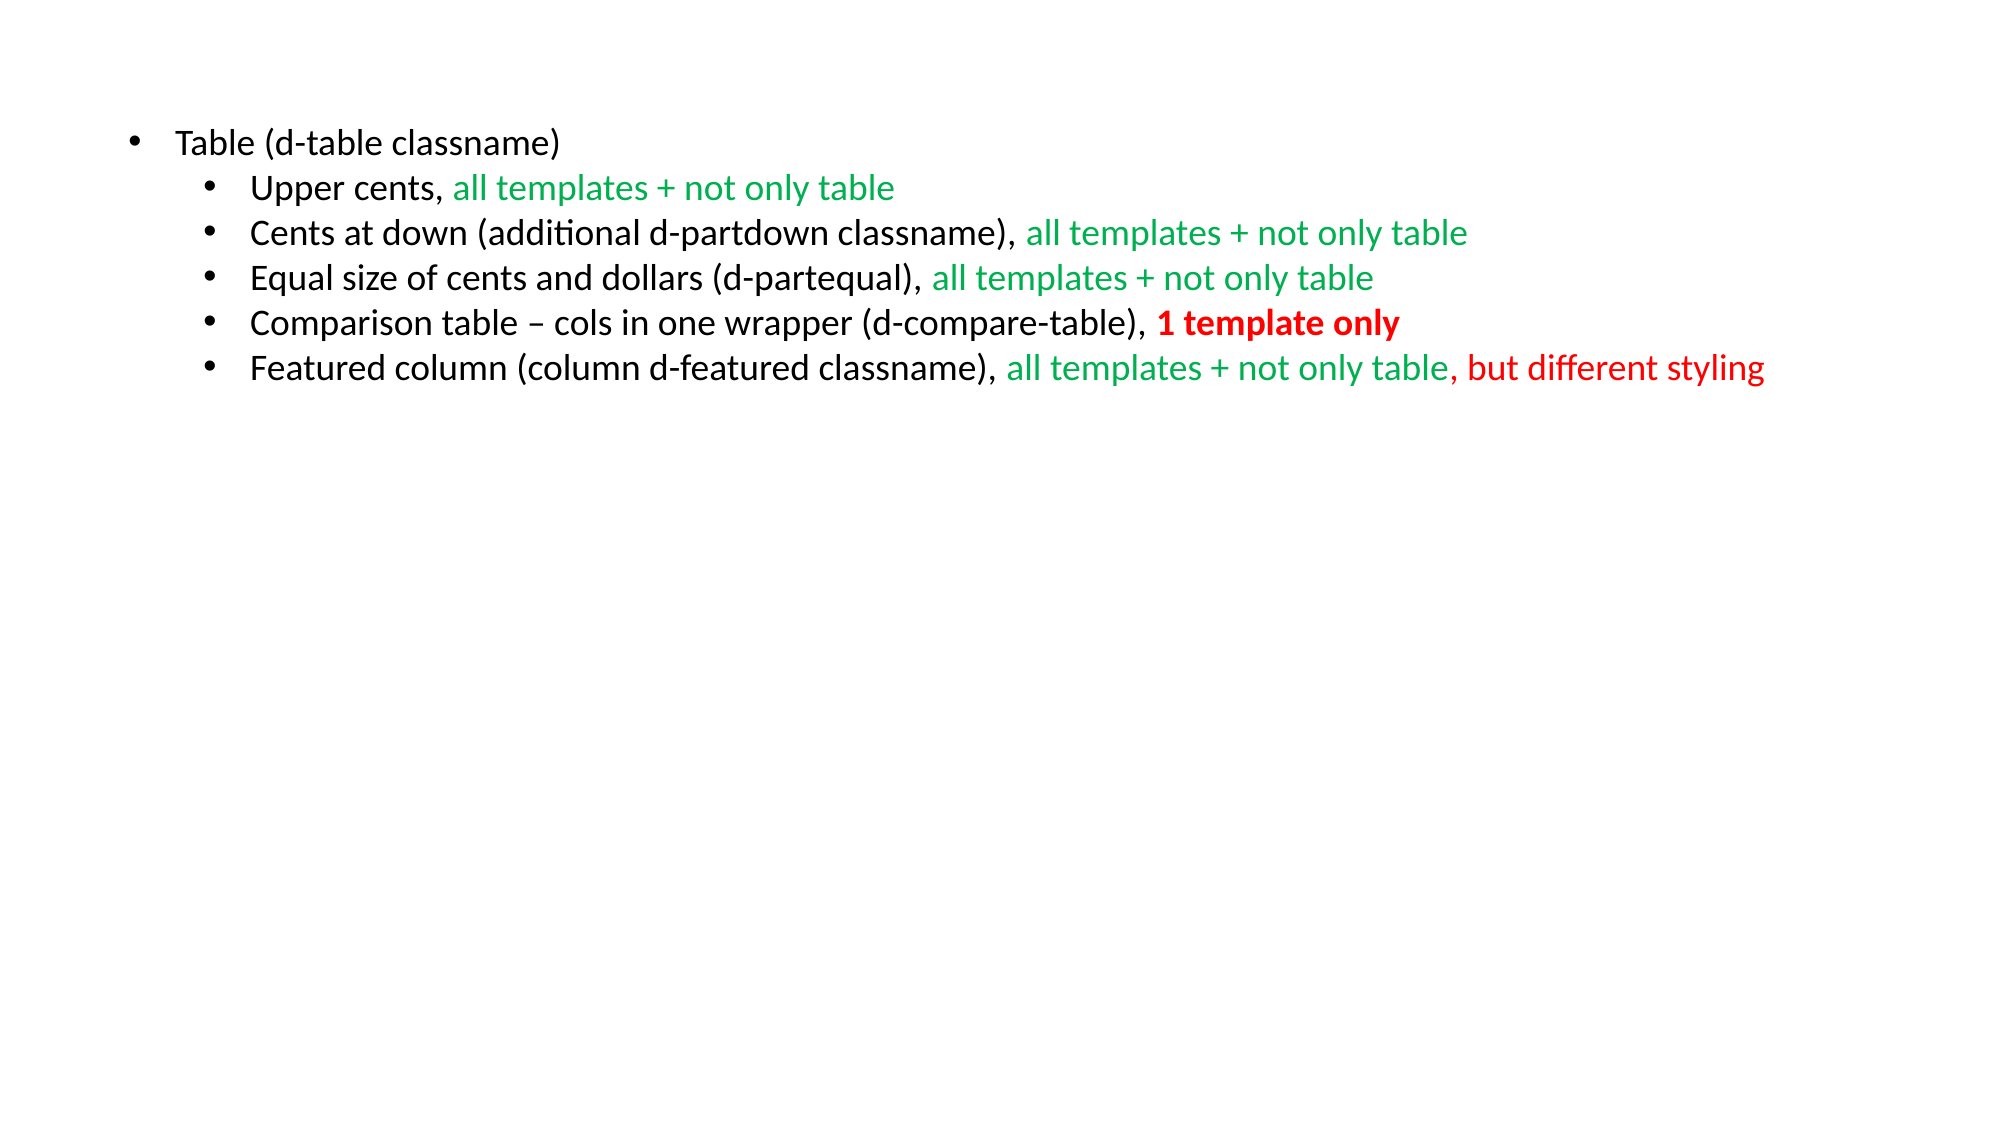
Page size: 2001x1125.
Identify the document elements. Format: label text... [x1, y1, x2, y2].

text_box Table (d-table classname) Upper cents, all templates + not only table Cents at down (additional d-partdown classname), all templates + not only table Equal size of cents and dollars (d-partequal), all templates + not only table Comparison table – cols in one wrapper (d-compare-table), 1 template only Featured column (column d-featured classname), all templates + not only table, but different styling [113, 110, 1875, 396]
